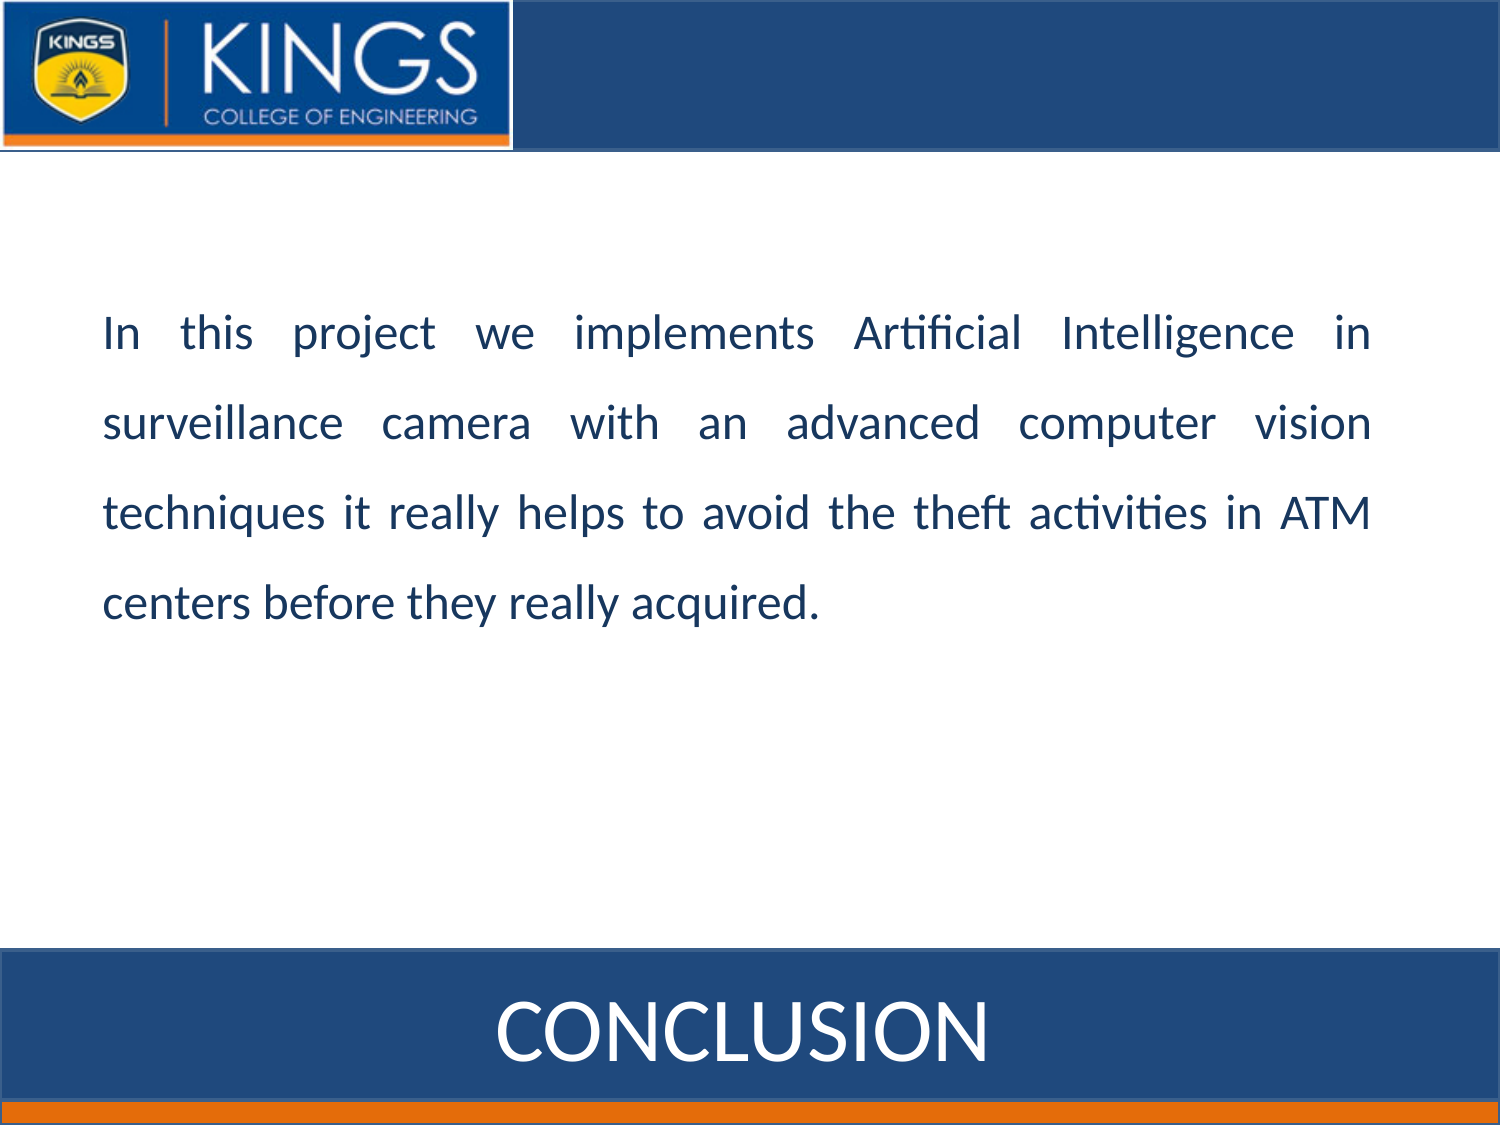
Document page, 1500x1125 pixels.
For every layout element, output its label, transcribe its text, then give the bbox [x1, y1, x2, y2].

picture [0, 0, 513, 151]
text_box [0, 948, 1500, 1098]
text_box [513, 0, 1500, 152]
text_box CONCLUSION [337, 962, 1150, 1088]
text_box In this project we implements Artificial Intelligence in surveillance camera with an advanced computer vision techniques it really helps to avoid the theft activities in ATM centers before they really acquired. [87, 262, 1388, 683]
text_box [0, 1098, 1500, 1125]
